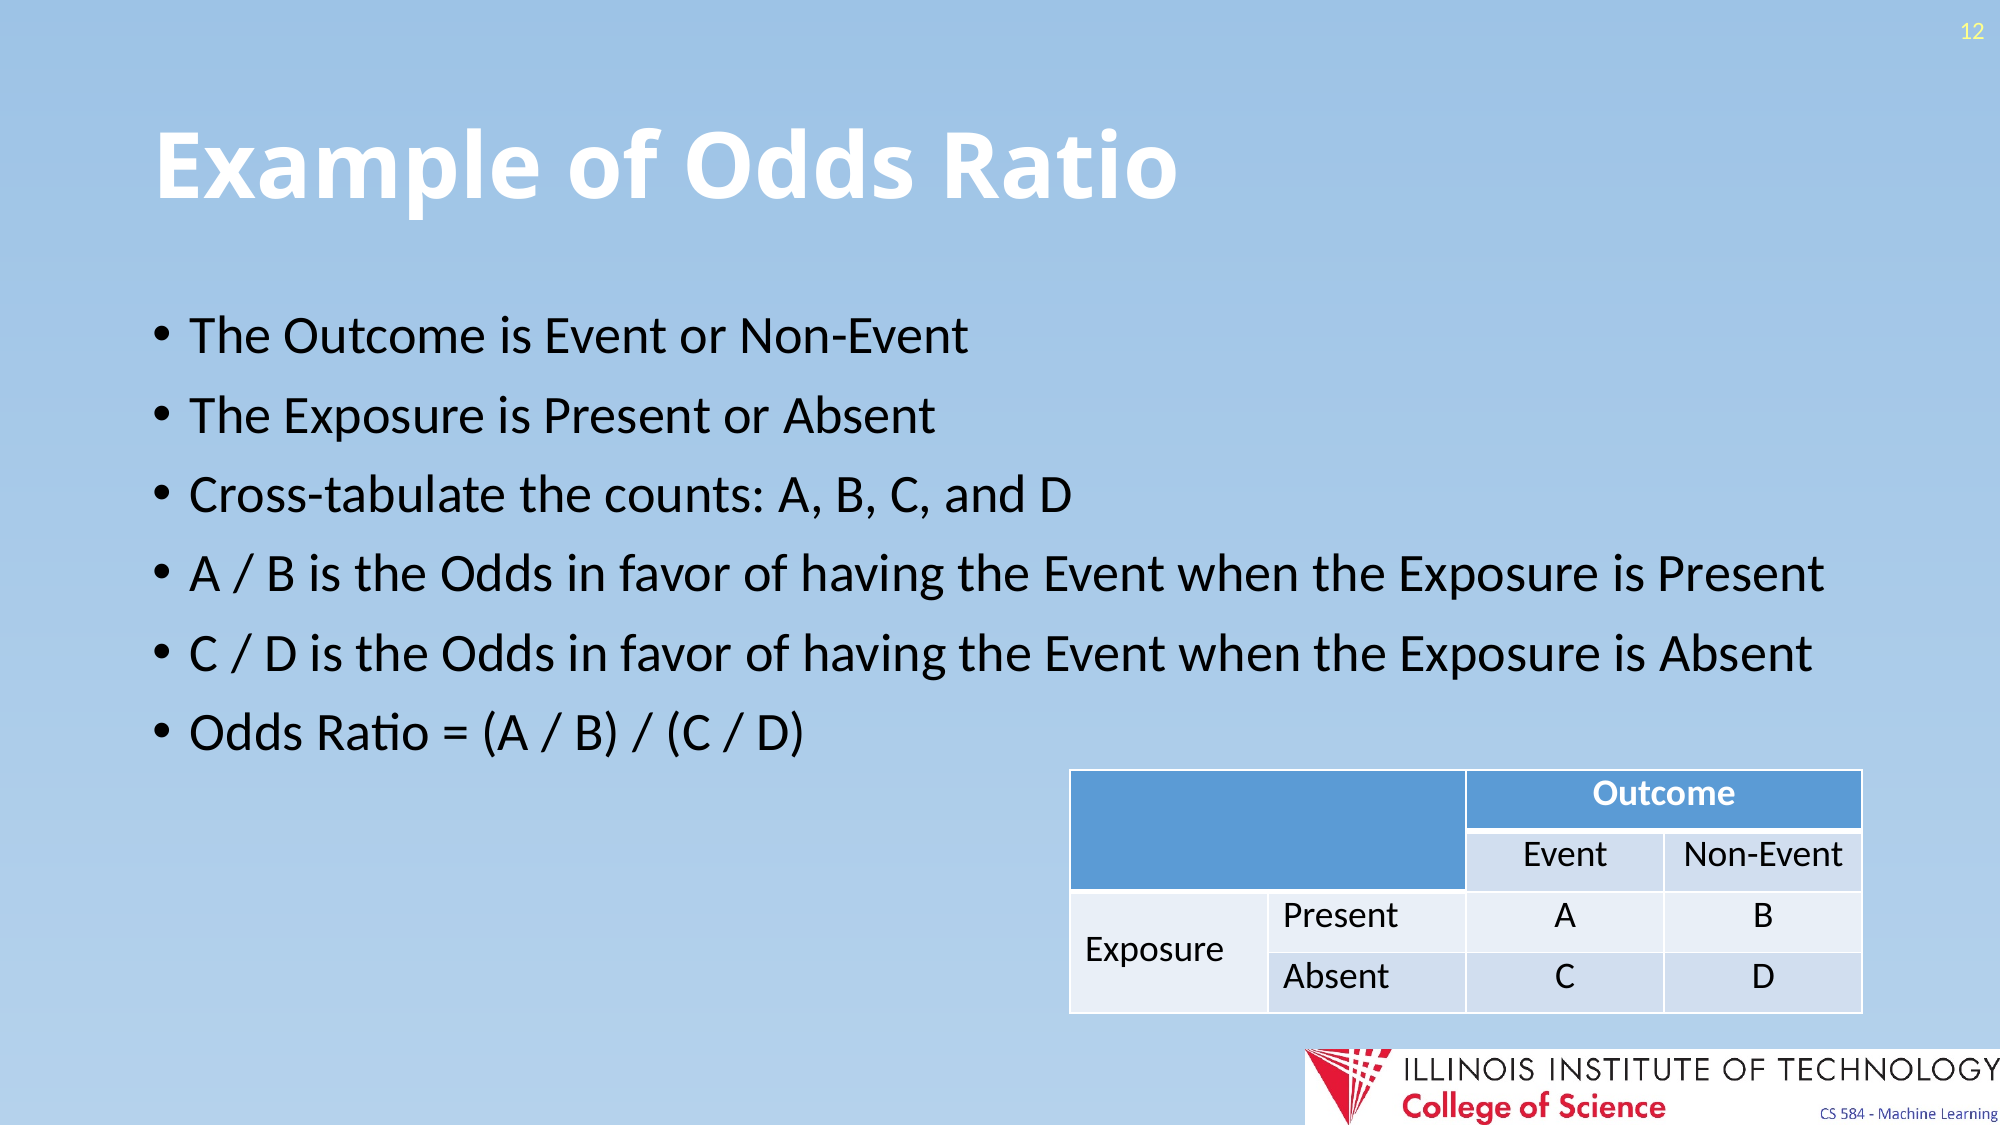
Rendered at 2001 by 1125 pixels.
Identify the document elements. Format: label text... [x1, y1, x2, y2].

table_cell B [1665, 893, 1861, 952]
table_cell Non-Event [1665, 834, 1861, 891]
table_cell D [1665, 953, 1861, 1012]
picture [1305, 1049, 2000, 1125]
table_cell Event [1467, 834, 1663, 891]
table_cell C [1467, 953, 1663, 1012]
table_cell Exposure [1071, 894, 1267, 1012]
list The Outcome is Event or Non-Event The Exposure is Present or Absent Cross-tabulate the counts: A, B, C, and D A / B is the Odds in favor of having the Event when the Exposure is Present C / D is the Odds in favor of having the Event when the Exposure is Absent Odds Ratio = (A / B) / (C / D) [137, 299, 1863, 1014]
table_cell A [1467, 893, 1663, 952]
table_header Outcome [1467, 771, 1861, 828]
slide_number 12 [1550, 0, 2000, 60]
table_cell Present [1269, 894, 1465, 952]
table_header [1071, 771, 1465, 889]
title Example of Odds Ratio [137, 59, 1863, 278]
table_cell Absent [1269, 953, 1465, 1012]
